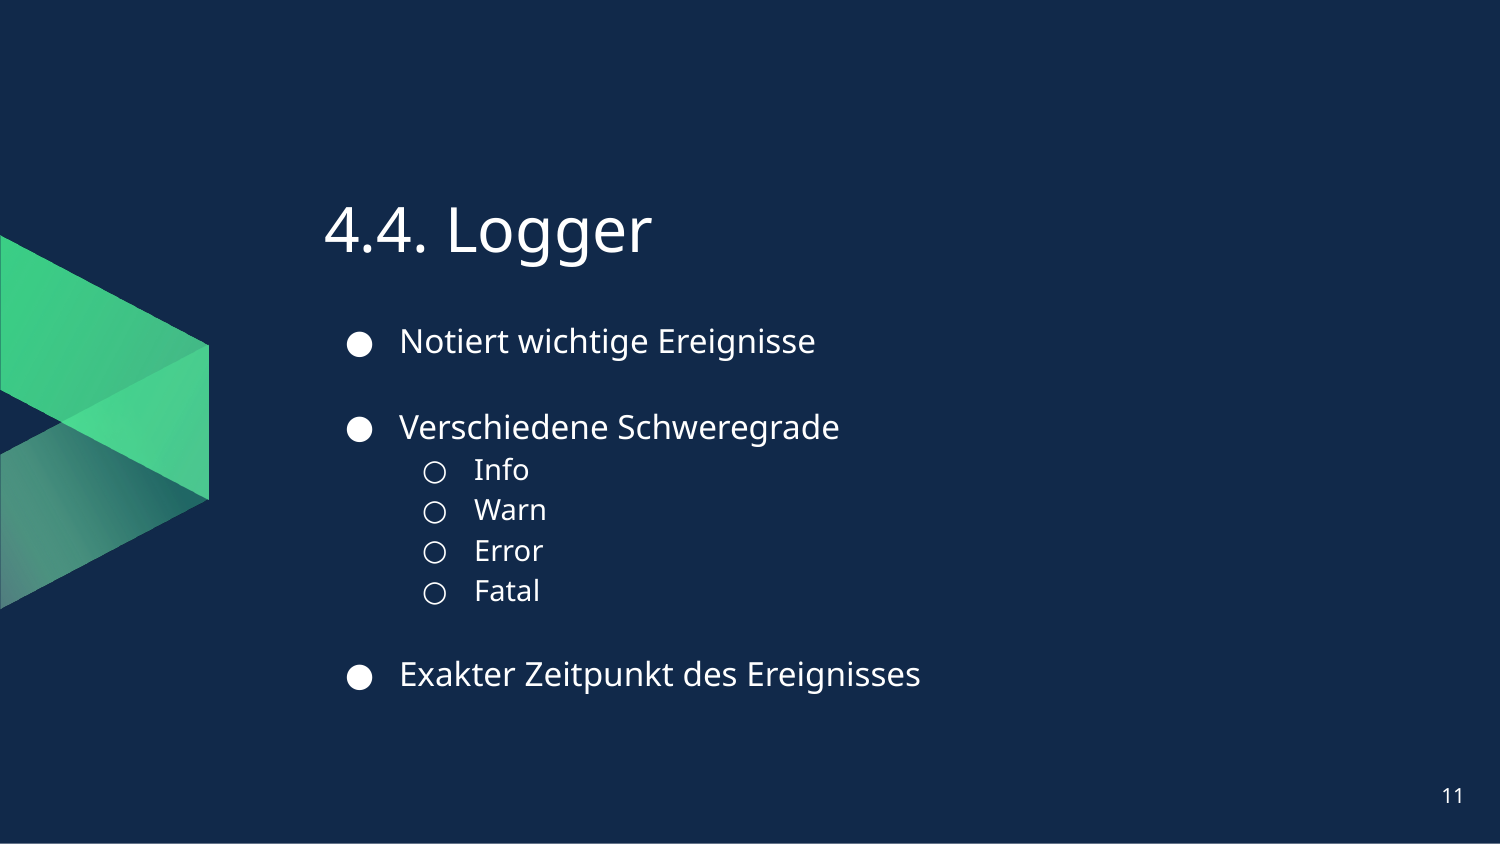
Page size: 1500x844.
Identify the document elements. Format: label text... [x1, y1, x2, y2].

list Notiert wichtige Ereignisse Verschiedene Schweregrade Info Warn Error Fatal Exakter Zeitpunkt des Ereignisses [309, 299, 1355, 750]
title 4.4. Logger [309, 116, 1449, 281]
picture [0, 165, 209, 679]
slide_number 11 [1389, 764, 1480, 830]
